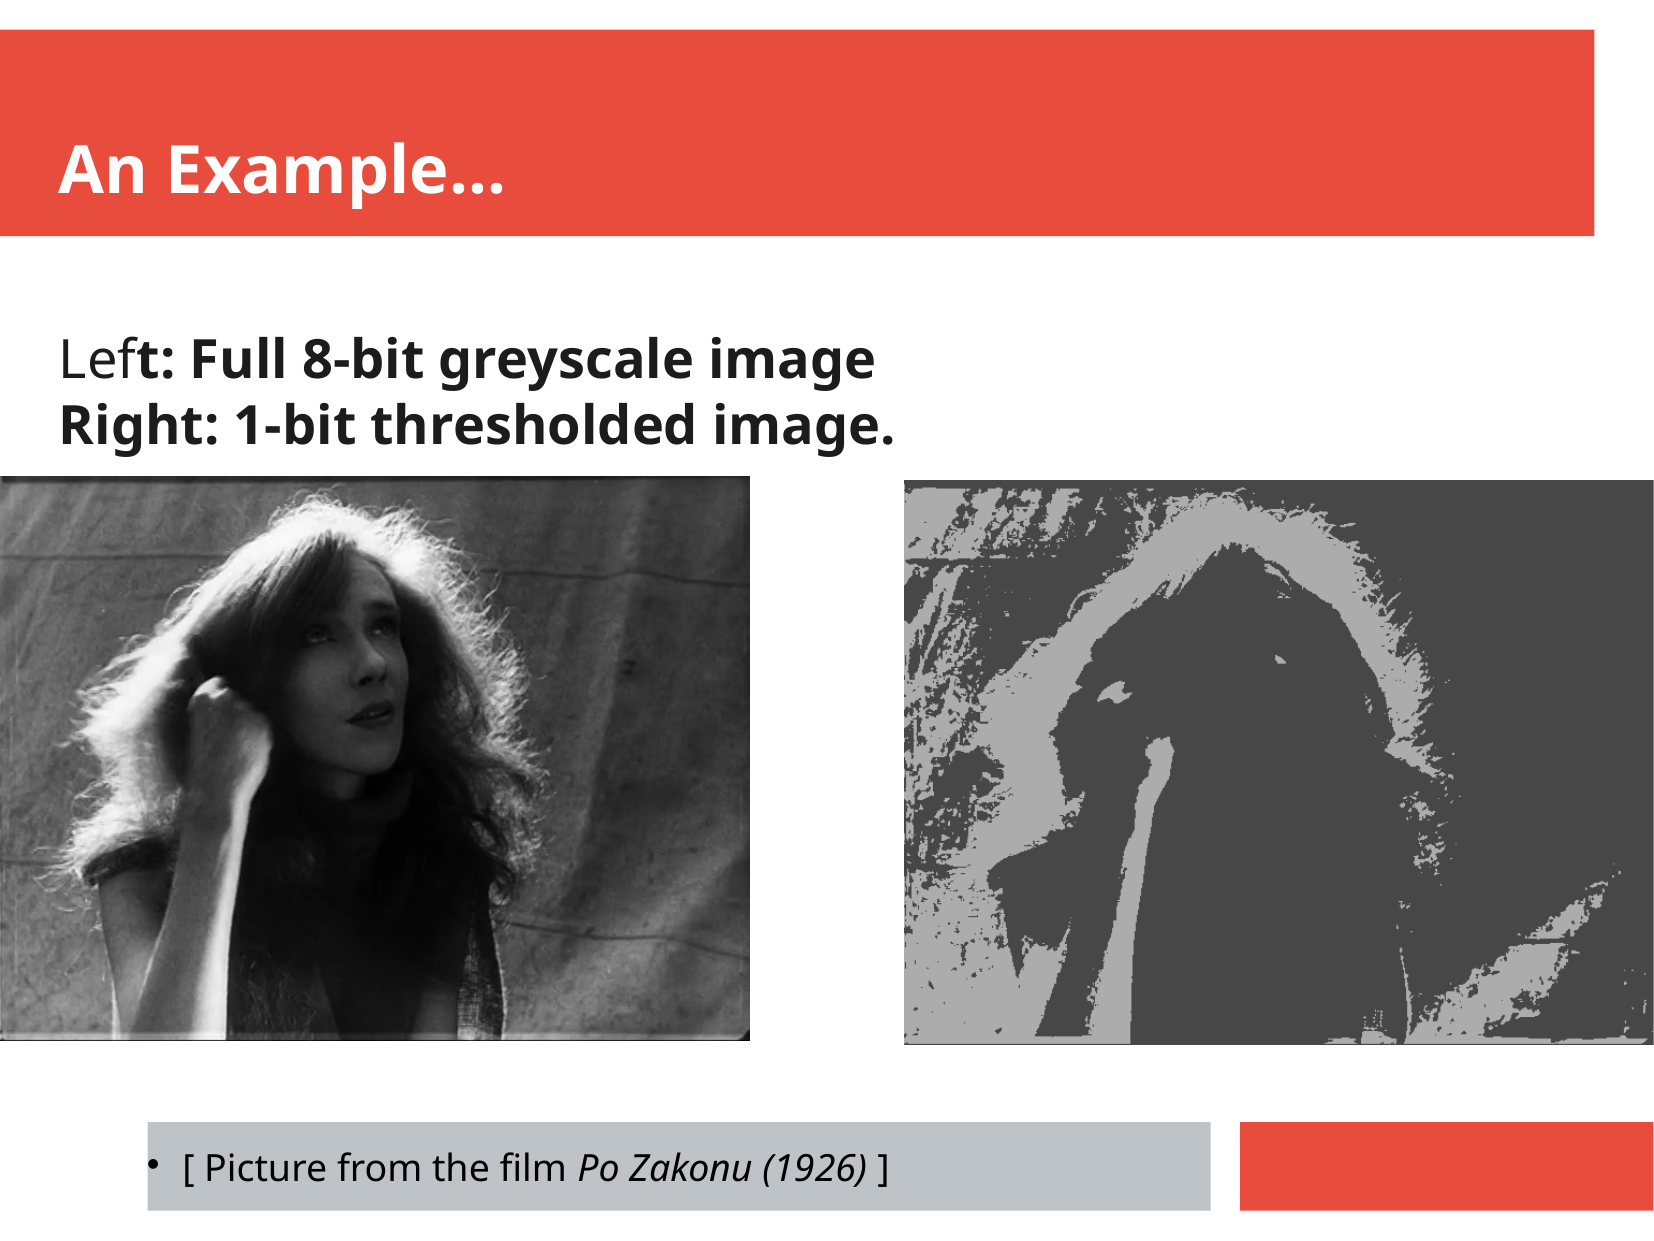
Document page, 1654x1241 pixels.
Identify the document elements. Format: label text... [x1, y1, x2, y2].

picture [0, 476, 750, 1042]
text_box An Example... [59, 59, 1595, 207]
text_box [ Picture from the film Po Zakonu (1926) ] [132, 1136, 1208, 1211]
picture [903, 480, 1654, 1045]
text_box Left: Full 8-bit greyscale image Right: 1-bit thresholded image. [59, 324, 1565, 744]
